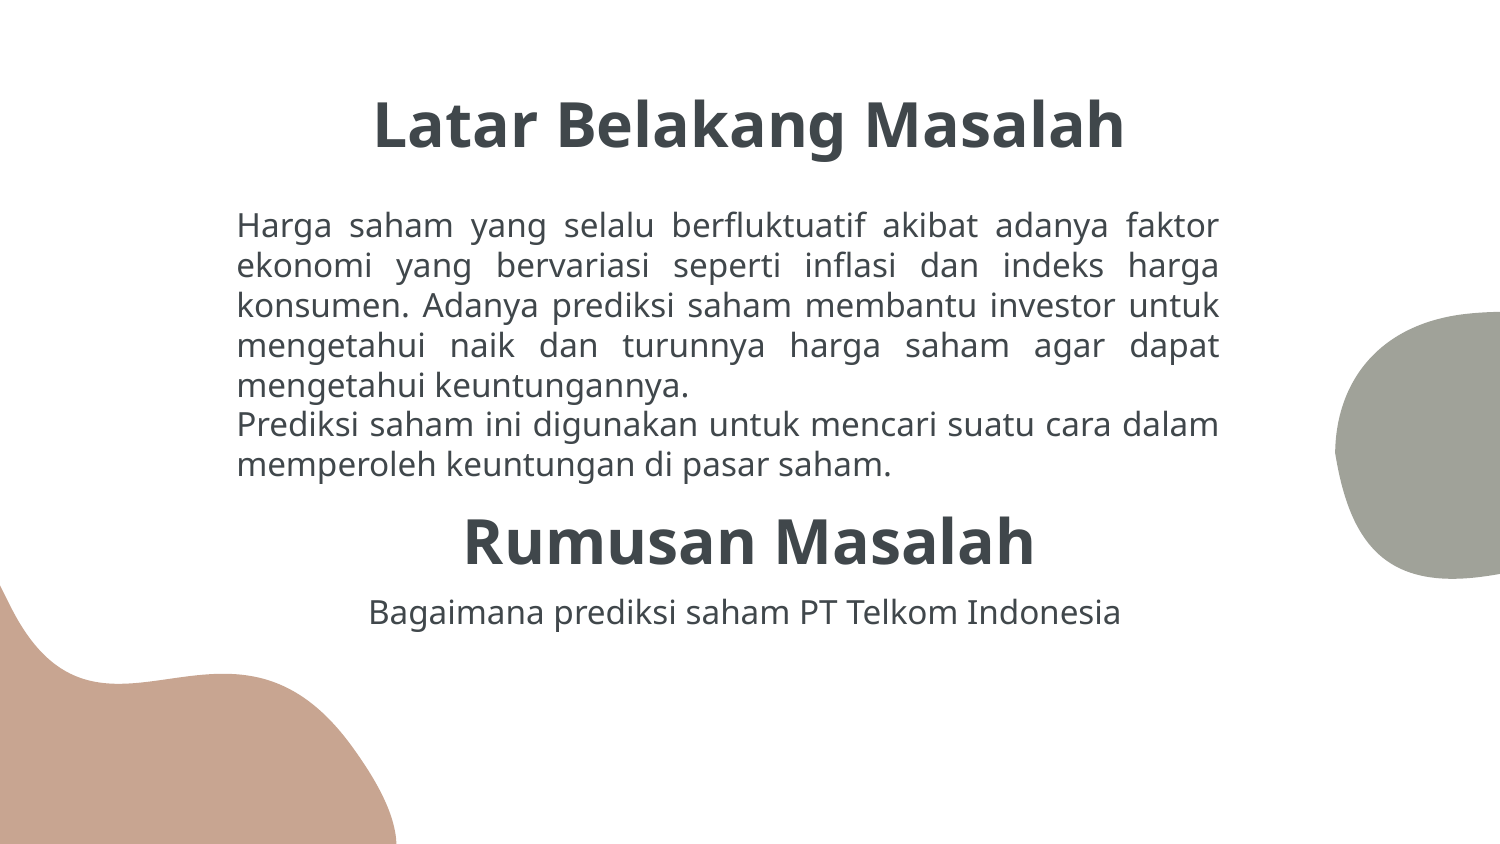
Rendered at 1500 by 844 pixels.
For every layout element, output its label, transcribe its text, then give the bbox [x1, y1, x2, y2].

list Harga saham yang selalu berfluktuatif akibat adanya faktor ekonomi yang bervariasi seperti inflasi dan indeks harga konsumen. Adanya prediksi saham membantu investor untuk mengetahui naik dan turunnya harga saham agar dapat mengetahui keuntungannya. Prediksi saham ini digunakan untuk mencari suatu cara dalam memperoleh keuntungan di pasar saham. [221, 189, 1237, 466]
title Latar Belakang Masalah [116, 85, 1383, 175]
text_box Bagaimana prediksi saham PT Telkom Indonesia [296, 576, 1204, 695]
text_box Rumusan Masalah [116, 503, 1383, 593]
